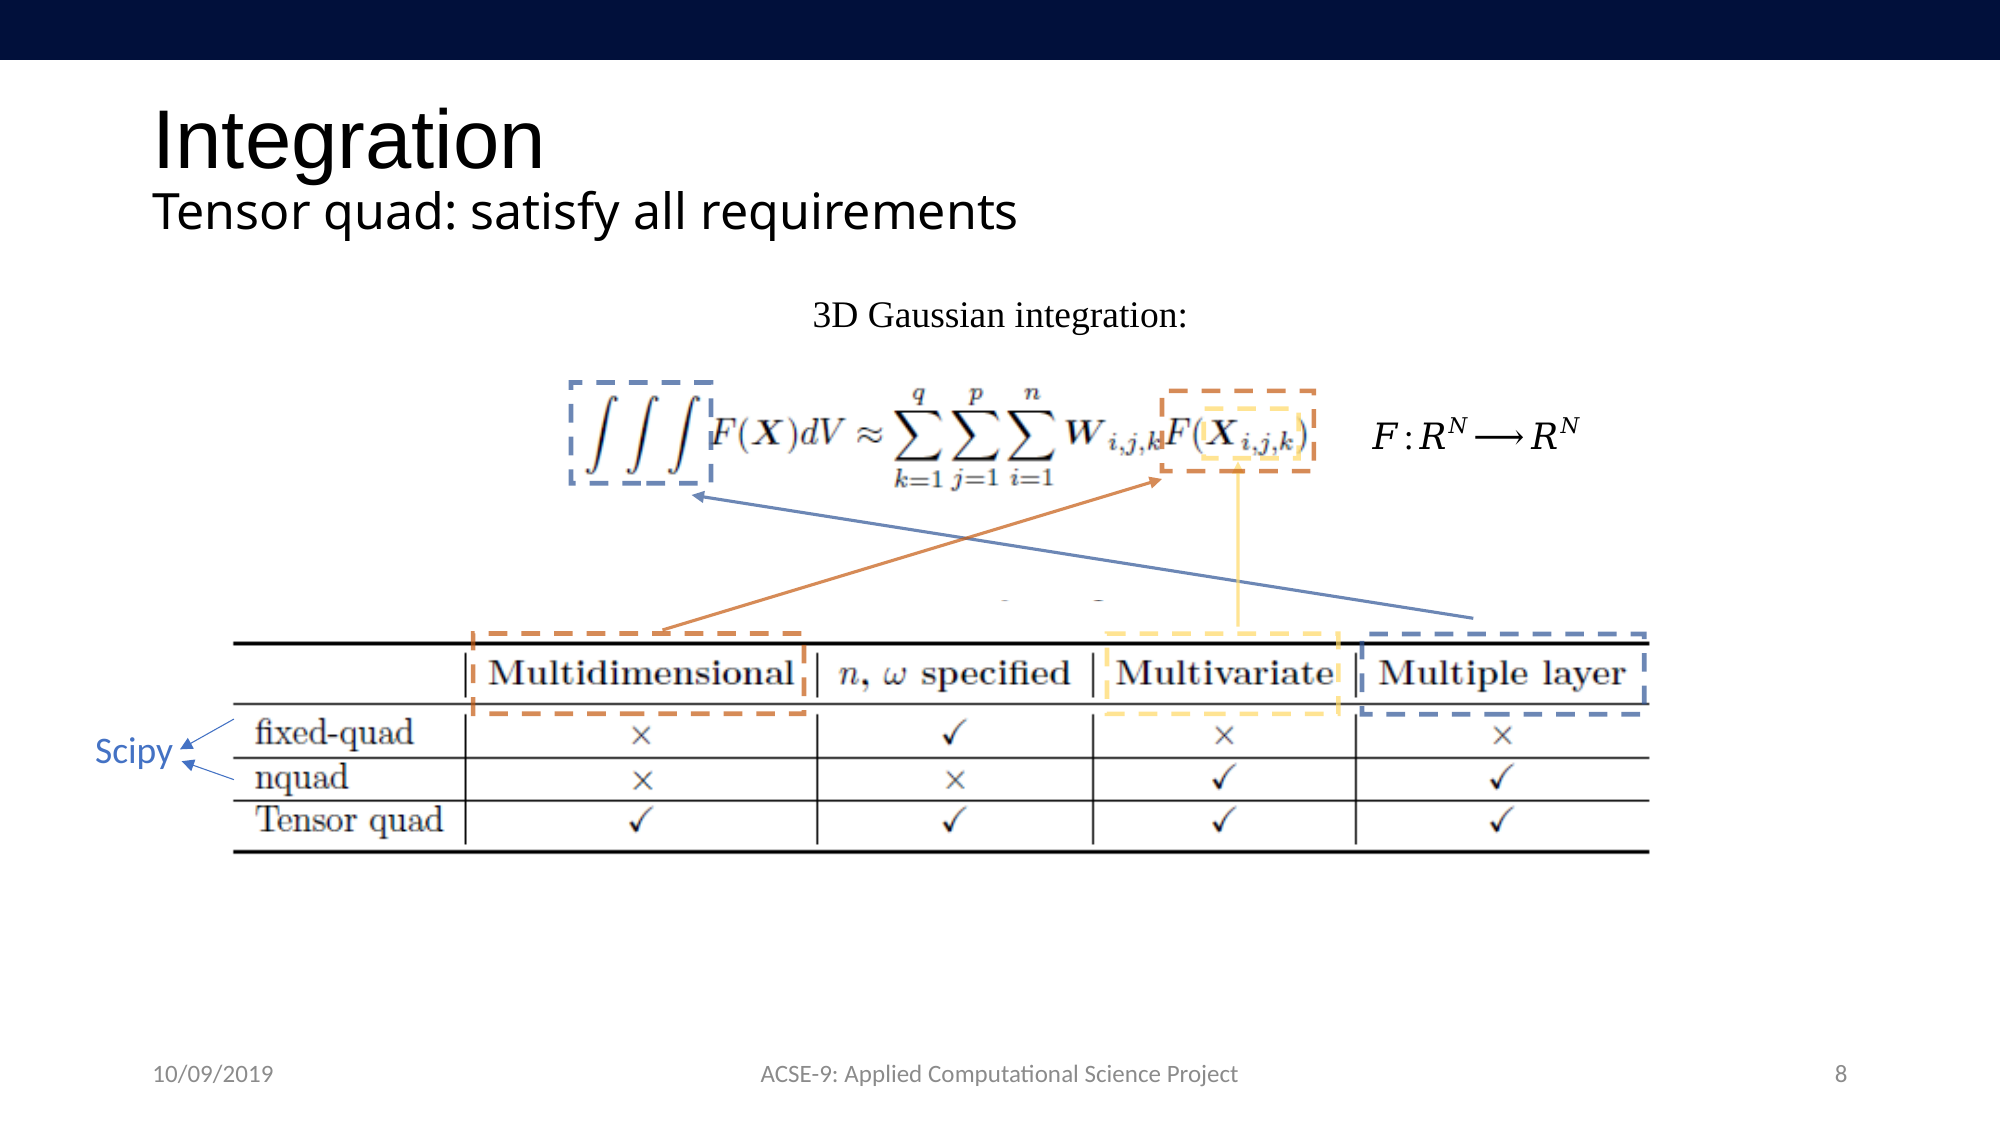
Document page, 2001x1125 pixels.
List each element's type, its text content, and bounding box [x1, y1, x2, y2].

slide_number 8 [1412, 1042, 1863, 1103]
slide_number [137, 1042, 588, 1103]
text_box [181, 761, 234, 780]
footer ACSE-9: Applied Computational Science Project [662, 1042, 1338, 1103]
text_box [1239, 494, 1474, 619]
text_box Integration Tensor quad: satisfy all requirements [137, 59, 1863, 278]
text_box Scipy [80, 719, 157, 779]
text_box [0, 0, 2000, 60]
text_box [1162, 494, 1237, 619]
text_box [662, 478, 1162, 630]
picture [157, 600, 1746, 923]
text_box 3D Gaussian integration: [797, 282, 1204, 342]
picture [526, 342, 1377, 512]
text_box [179, 719, 234, 750]
